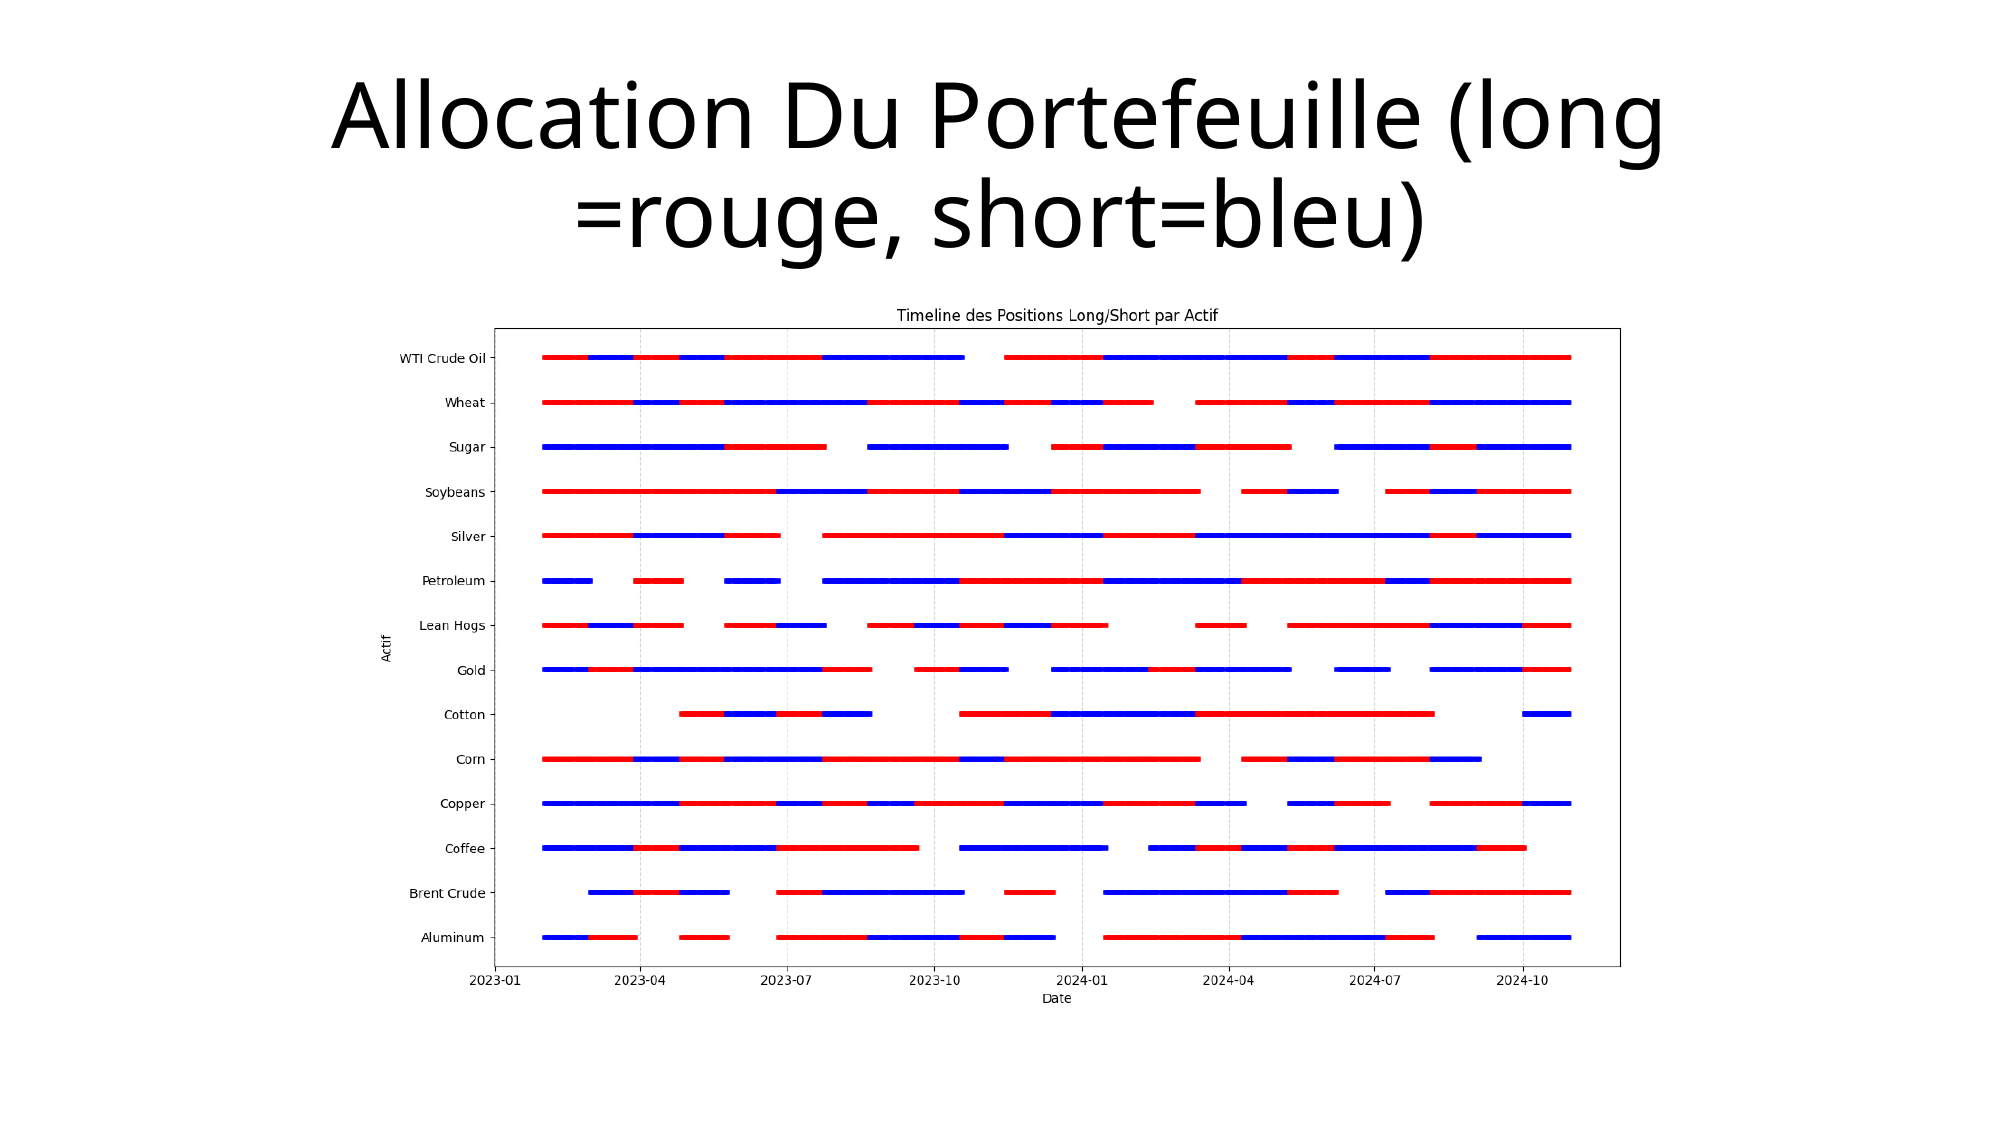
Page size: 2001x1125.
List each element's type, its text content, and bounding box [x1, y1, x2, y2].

title Allocation Du Portefeuille (long =rouge, short=bleu) [137, 59, 1863, 278]
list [371, 298, 1628, 1014]
